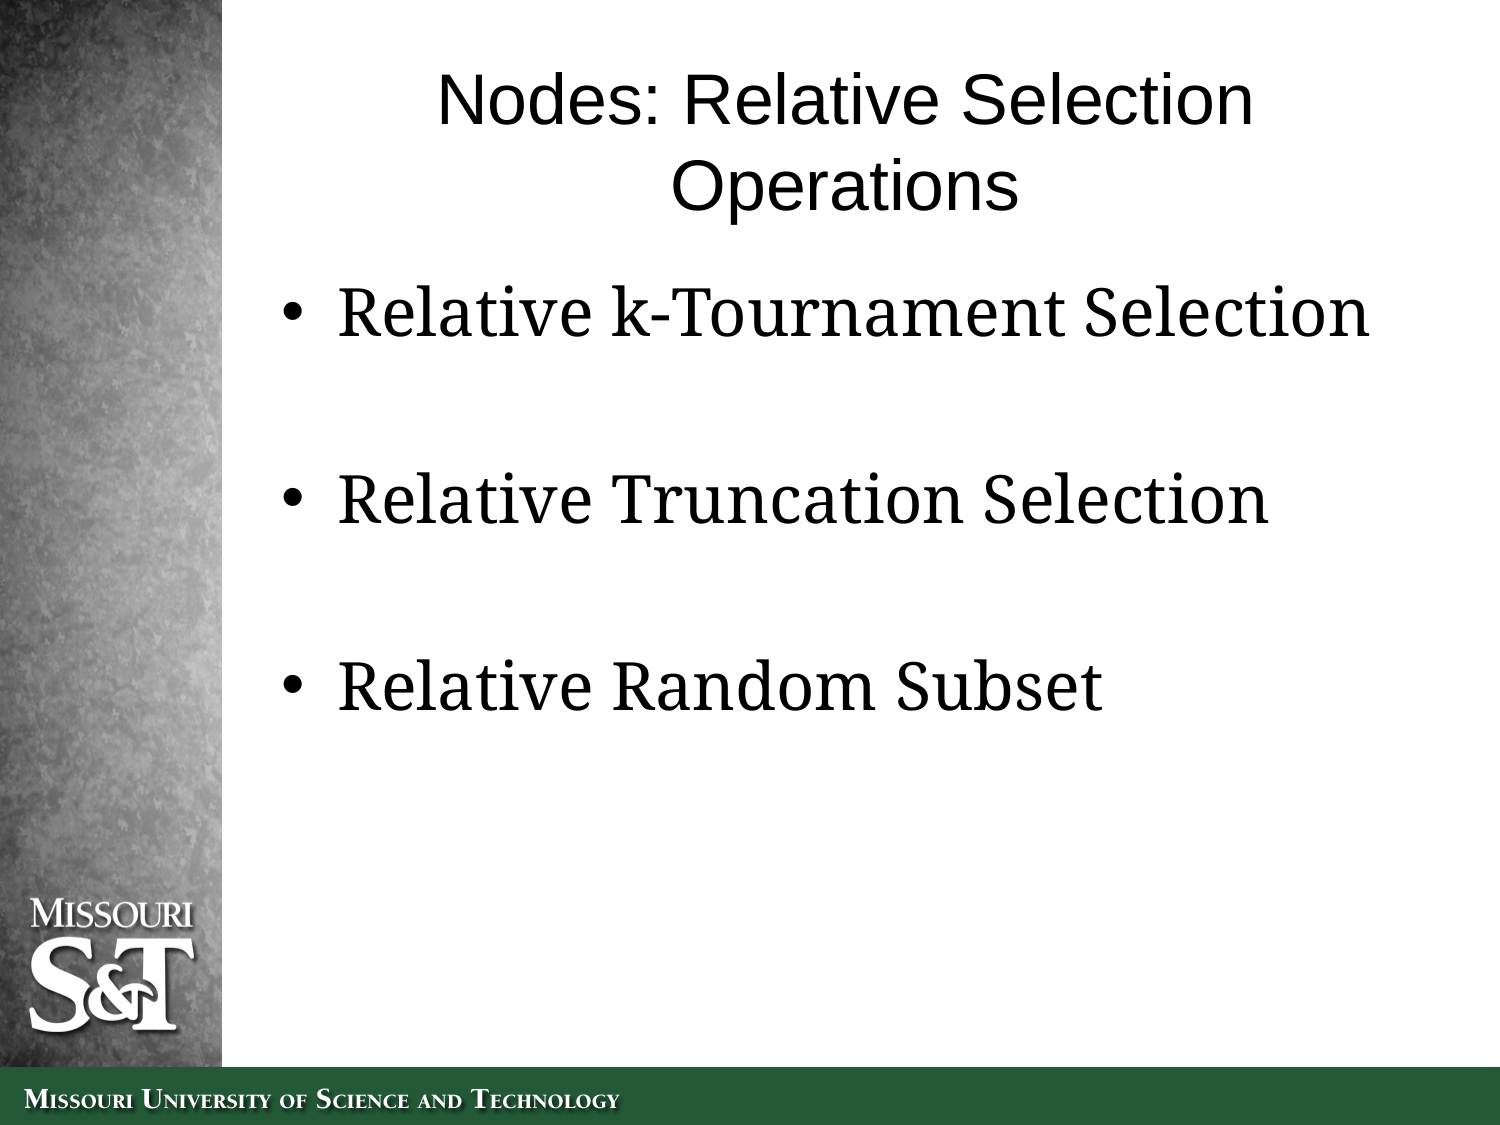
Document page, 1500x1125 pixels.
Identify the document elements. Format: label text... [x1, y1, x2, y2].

title Nodes: Relative Selection Operations [266, 45, 1425, 233]
picture [0, 0, 1500, 1125]
list Relative k-Tournament Selection Relative Truncation Selection Relative Random Subset [266, 262, 1425, 1005]
